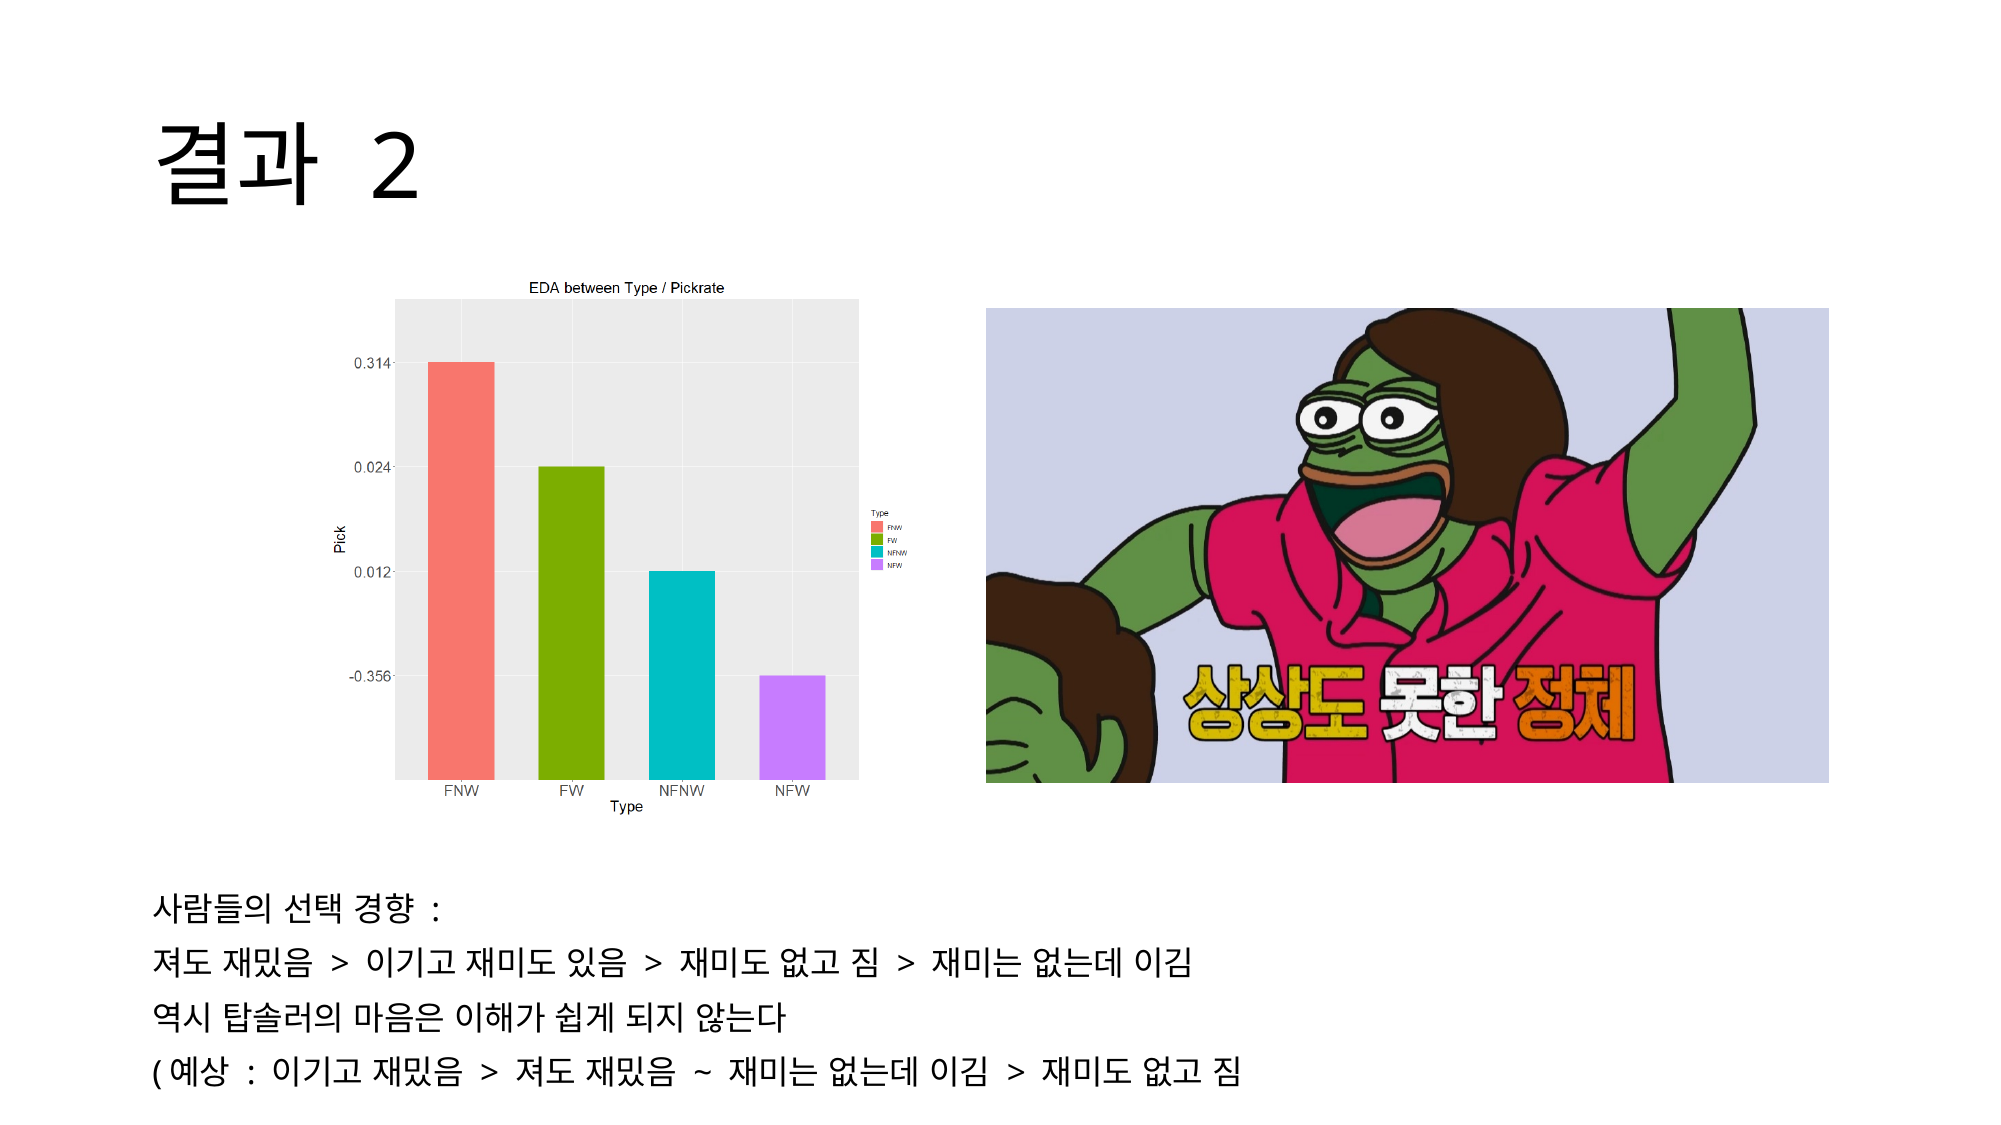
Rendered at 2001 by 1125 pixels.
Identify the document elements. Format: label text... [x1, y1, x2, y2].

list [329, 277, 915, 818]
text_box 사람들의 선택 경향 : 져도 재밌음 > 이기고 재미도 있음 > 재미도 없고 짐 > 재미는 없는데 이김 역시 탑솔러의 마음은 이해가 쉽게 되지 않는다 (예상 : 이기고 재밌음 > 져도 재밌음 ~ 재미는 없는데 이김 > 재미도 없고 짐 [137, 884, 1863, 1100]
title 결과 2 [137, 59, 1863, 278]
picture [986, 308, 1829, 783]
